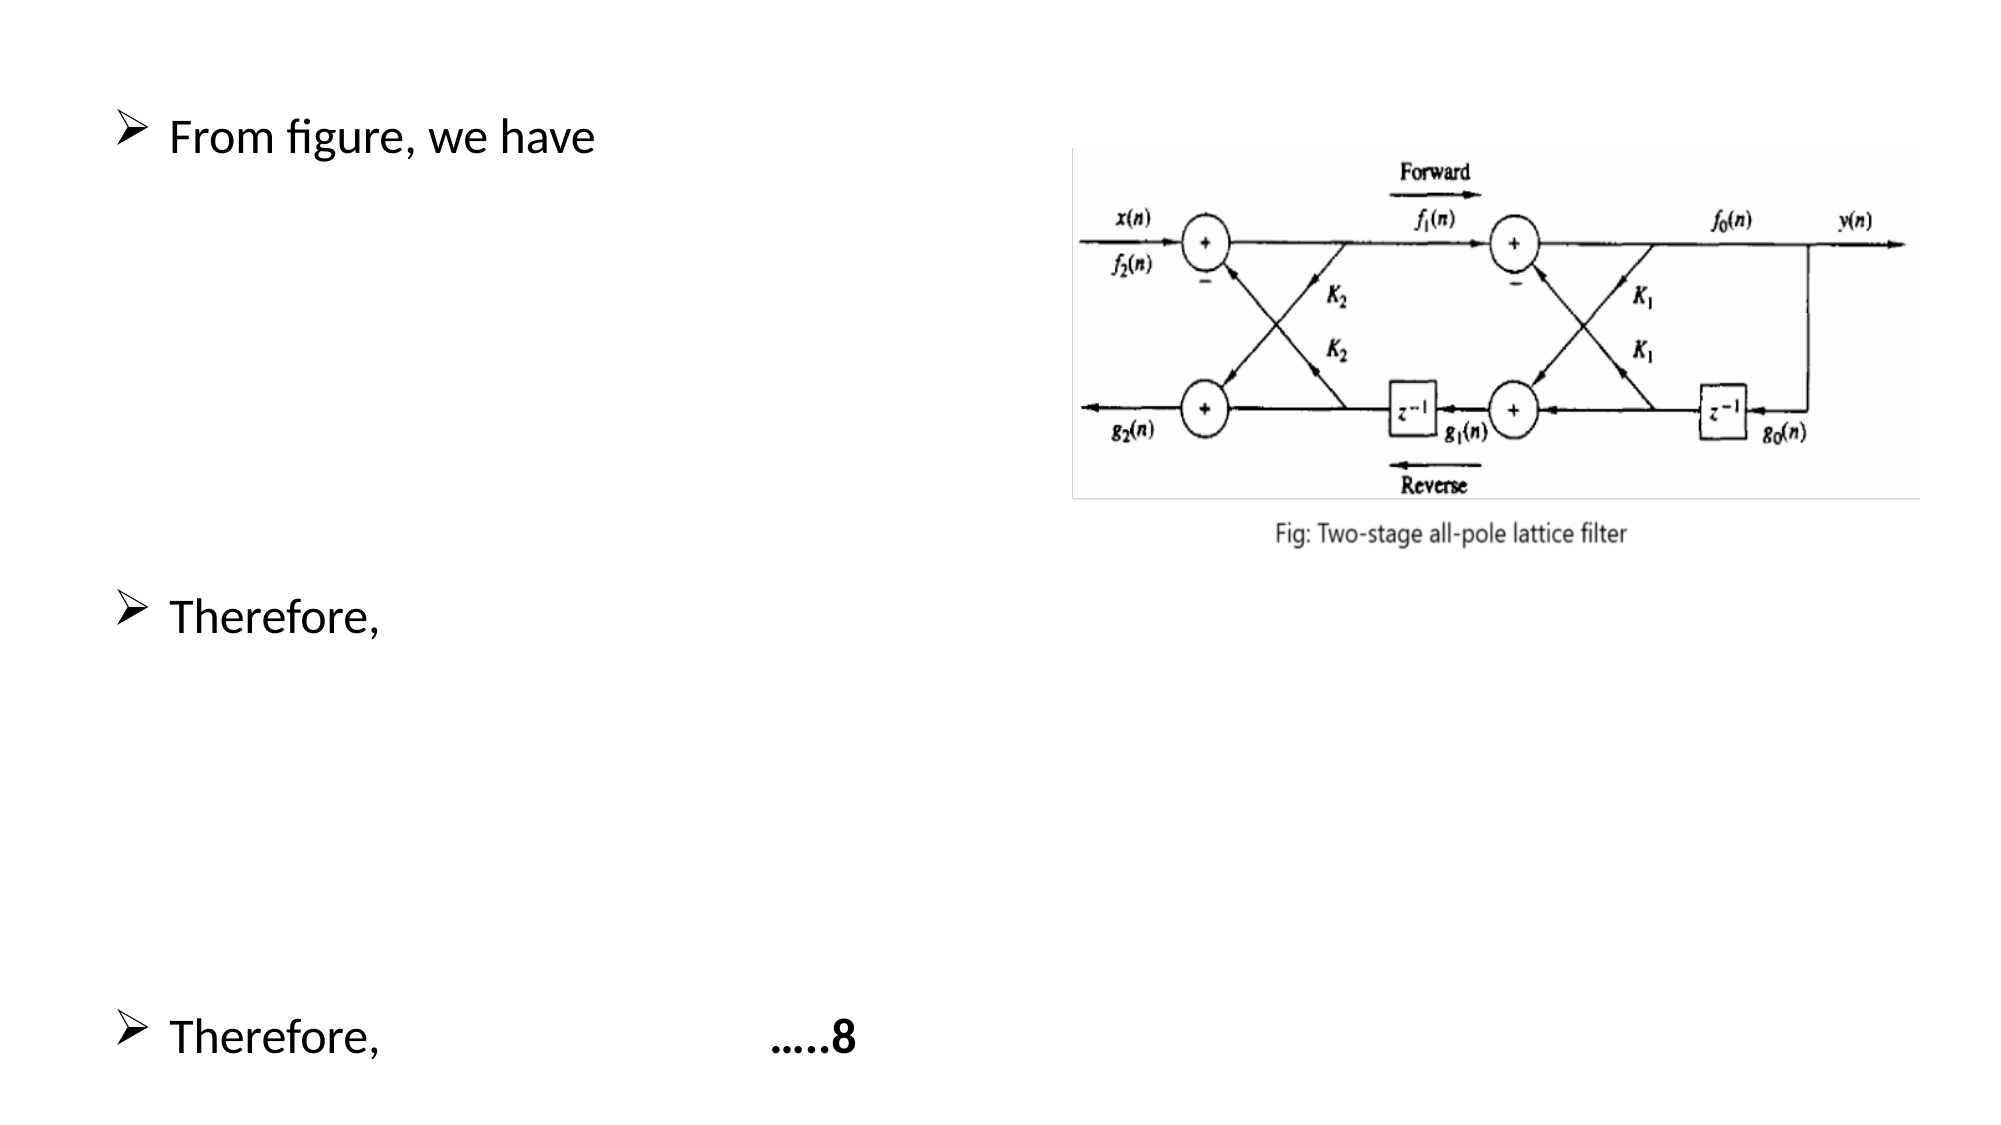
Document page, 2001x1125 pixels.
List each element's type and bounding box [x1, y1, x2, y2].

picture [1068, 148, 1920, 563]
